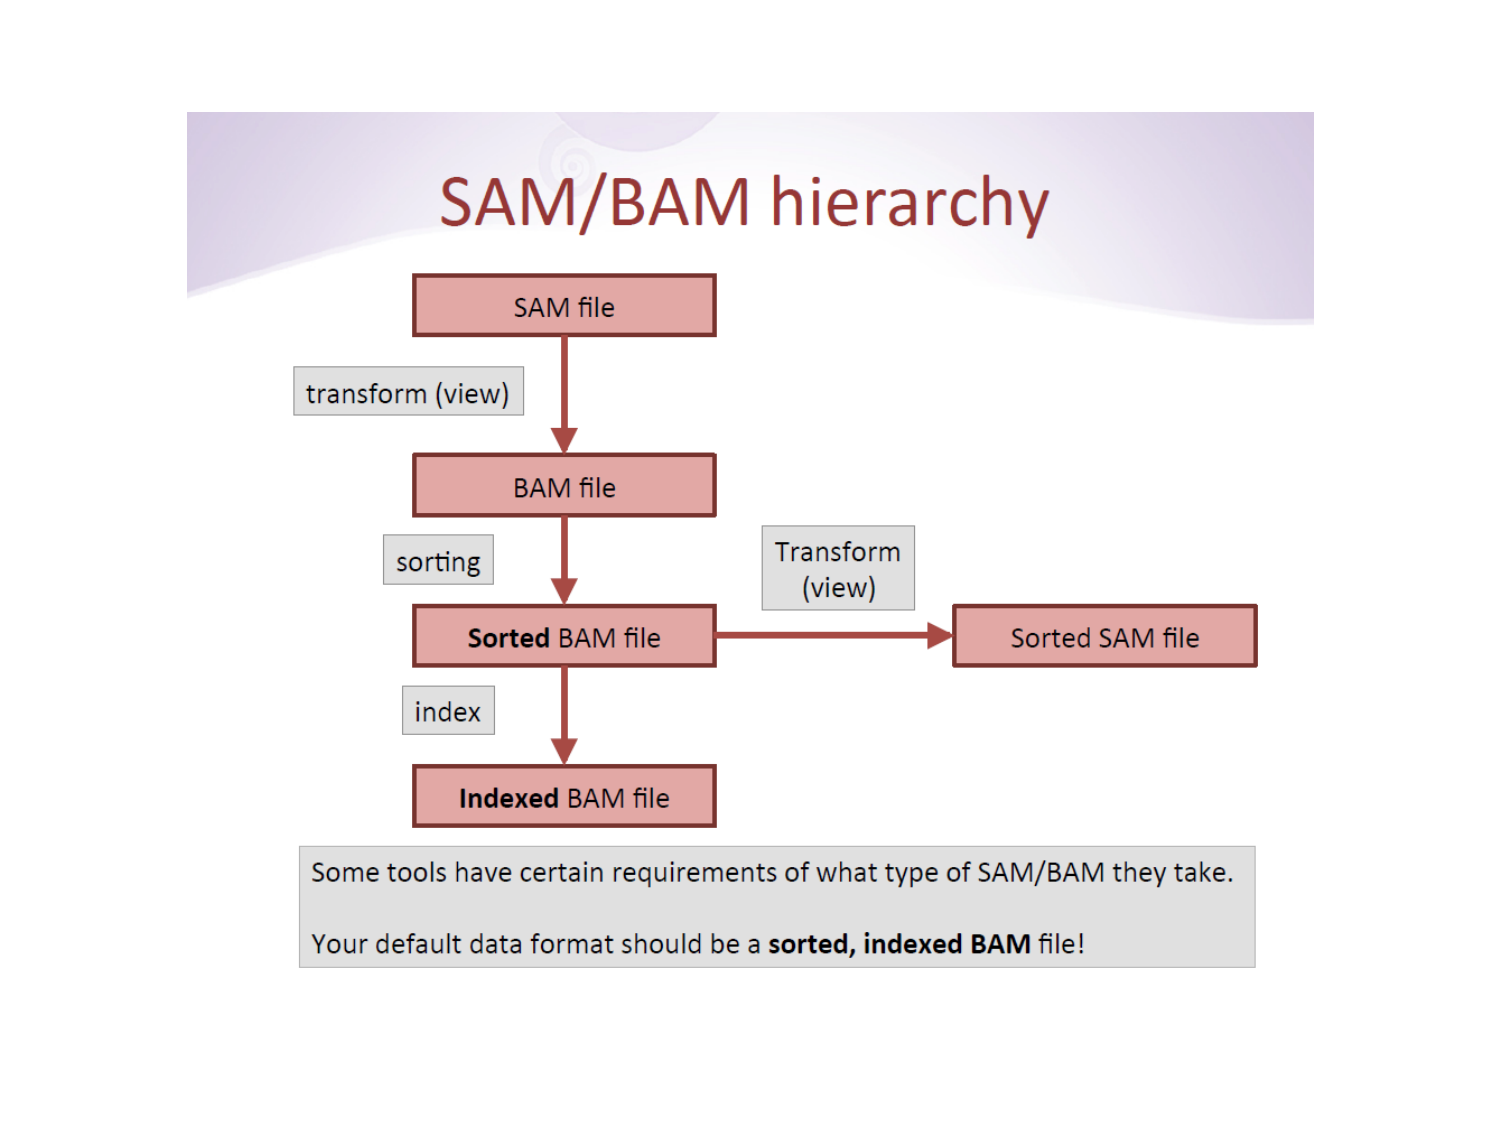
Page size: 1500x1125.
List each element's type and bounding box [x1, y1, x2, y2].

picture [187, 112, 1314, 996]
